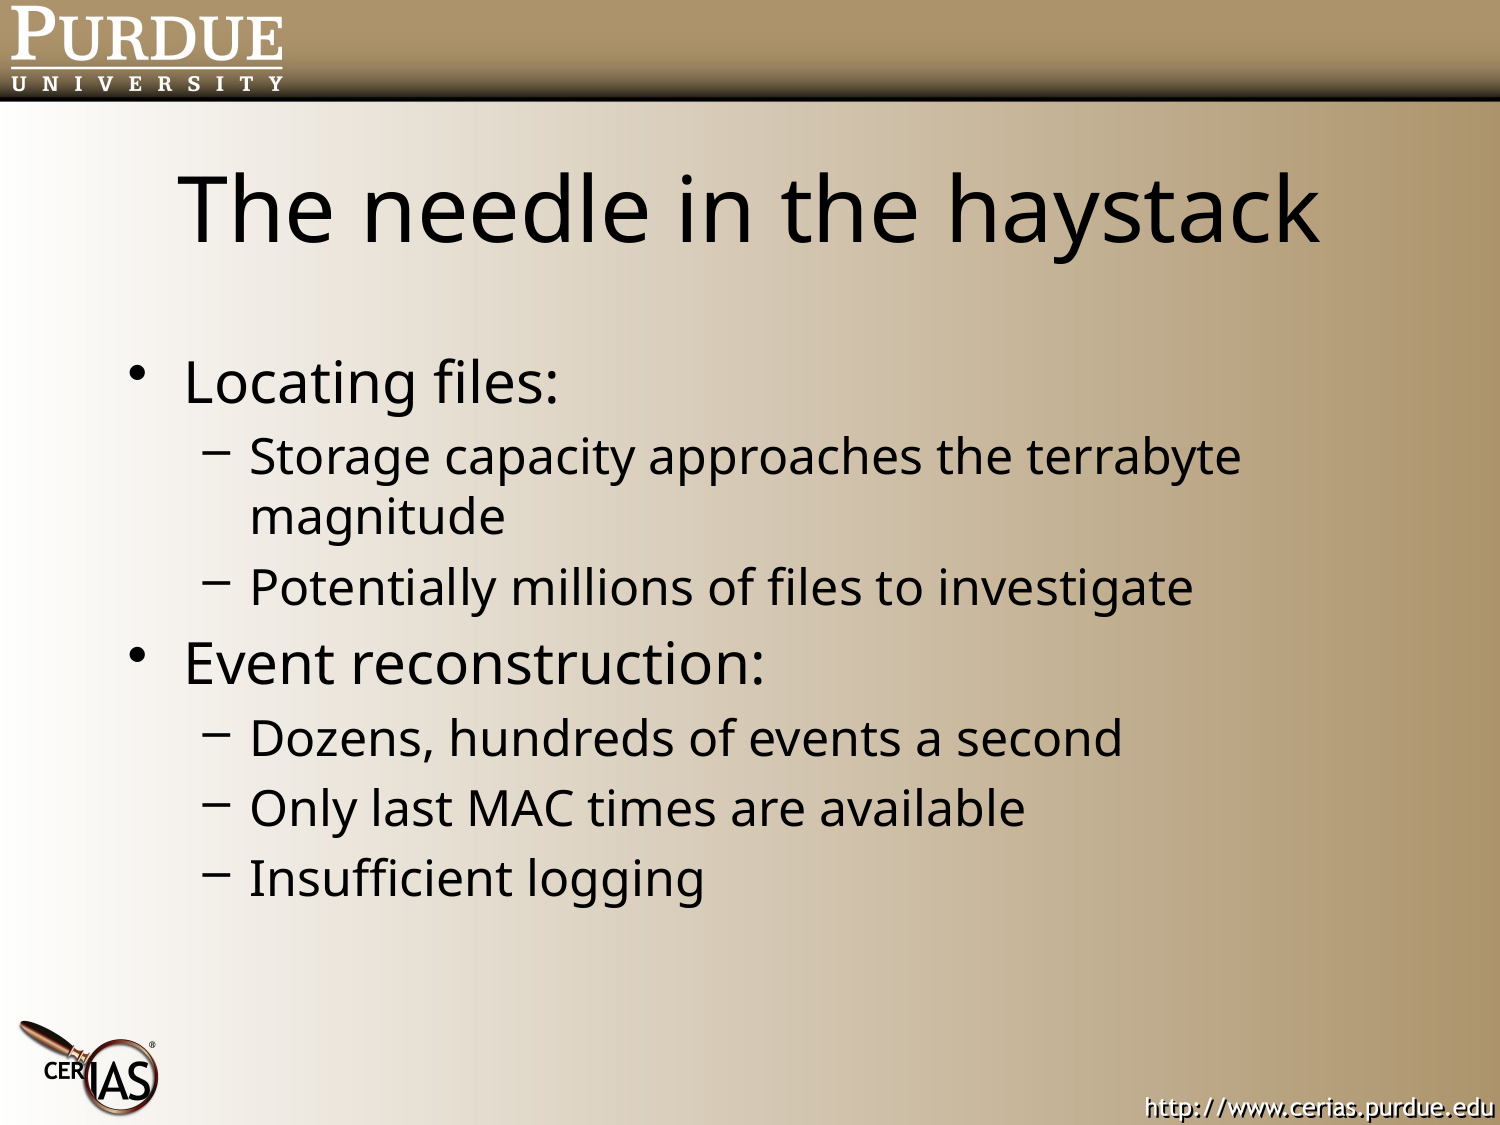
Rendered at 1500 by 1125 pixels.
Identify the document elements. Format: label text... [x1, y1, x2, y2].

title The needle in the haystack [112, 124, 1388, 288]
picture [0, 0, 1500, 1125]
list Locating files: Storage capacity approaches the terrabyte magnitude Potentially millions of files to investigate Event reconstruction: Dozens, hundreds of events a second Only last MAC times are available Insufficient logging [112, 337, 1388, 988]
